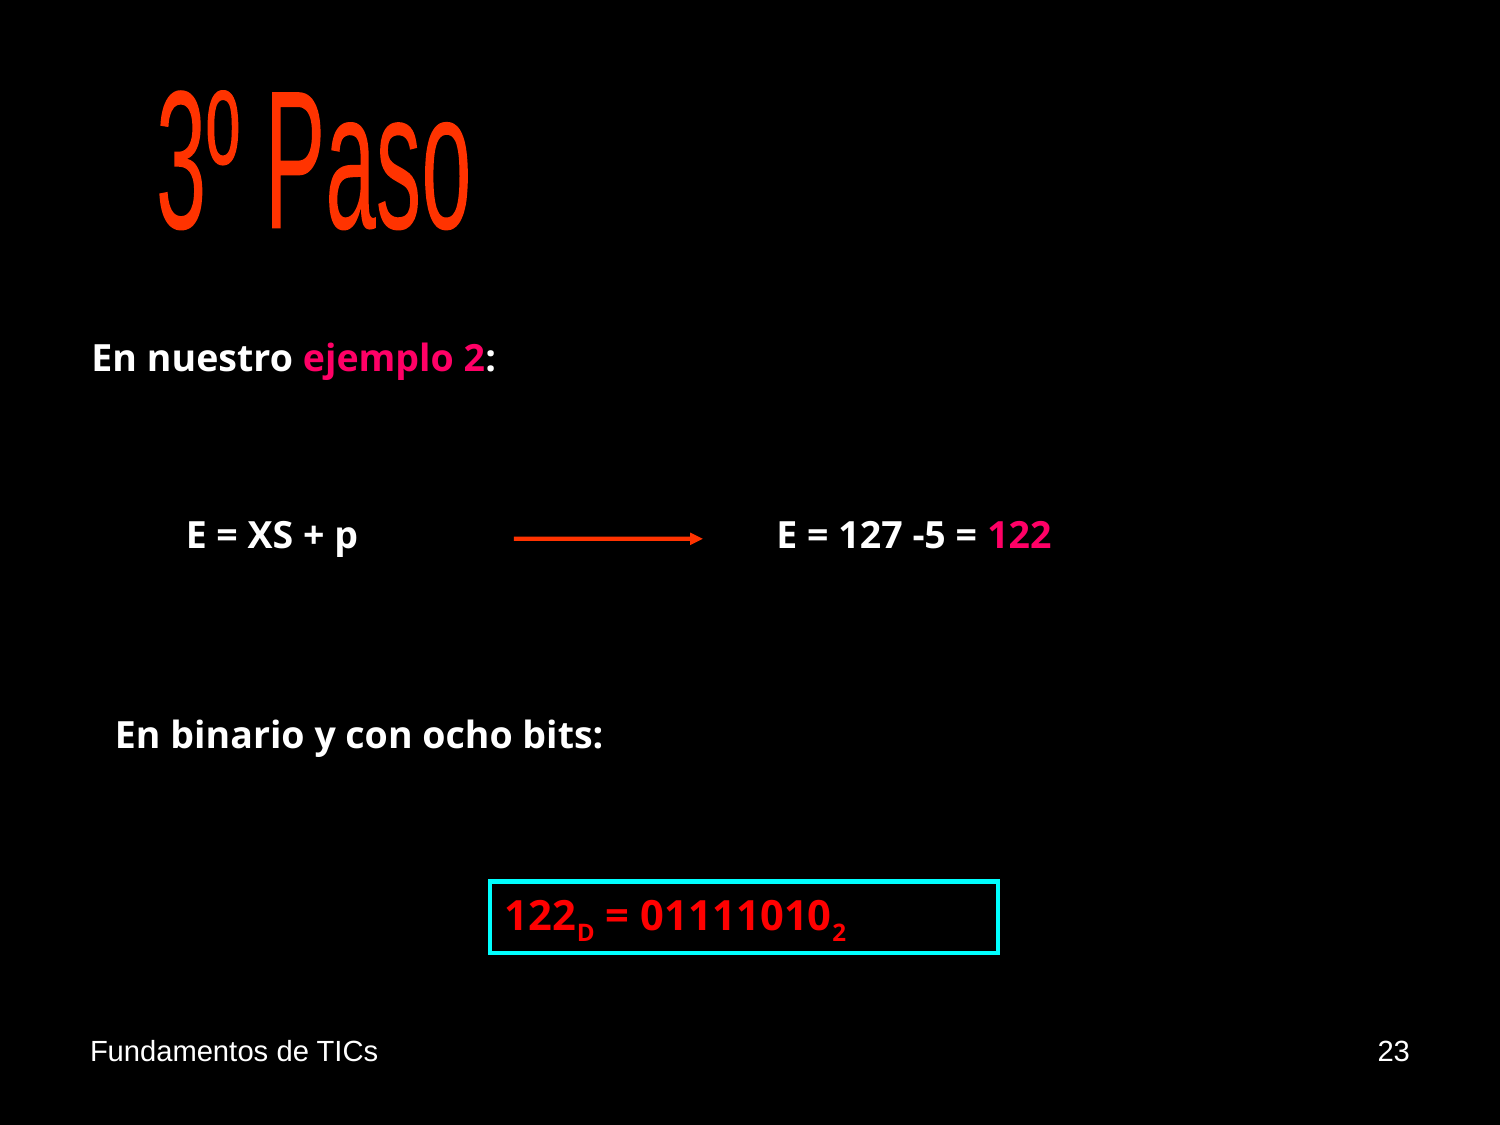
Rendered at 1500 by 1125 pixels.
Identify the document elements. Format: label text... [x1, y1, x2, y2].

slide_number Fundamentos de TICs [74, 1024, 426, 1103]
text_box E = 127 -5 = 122 [761, 503, 1388, 564]
text_box 122D = ‭01111010‬2 [490, 881, 998, 954]
text_box [513, 532, 703, 546]
text_box En nuestro ejemplo 2: [76, 326, 1412, 386]
text_box E = XS + p [171, 503, 538, 564]
text_box En binario y con ocho bits: [100, 704, 1057, 764]
slide_number 23 [1074, 1024, 1426, 1103]
